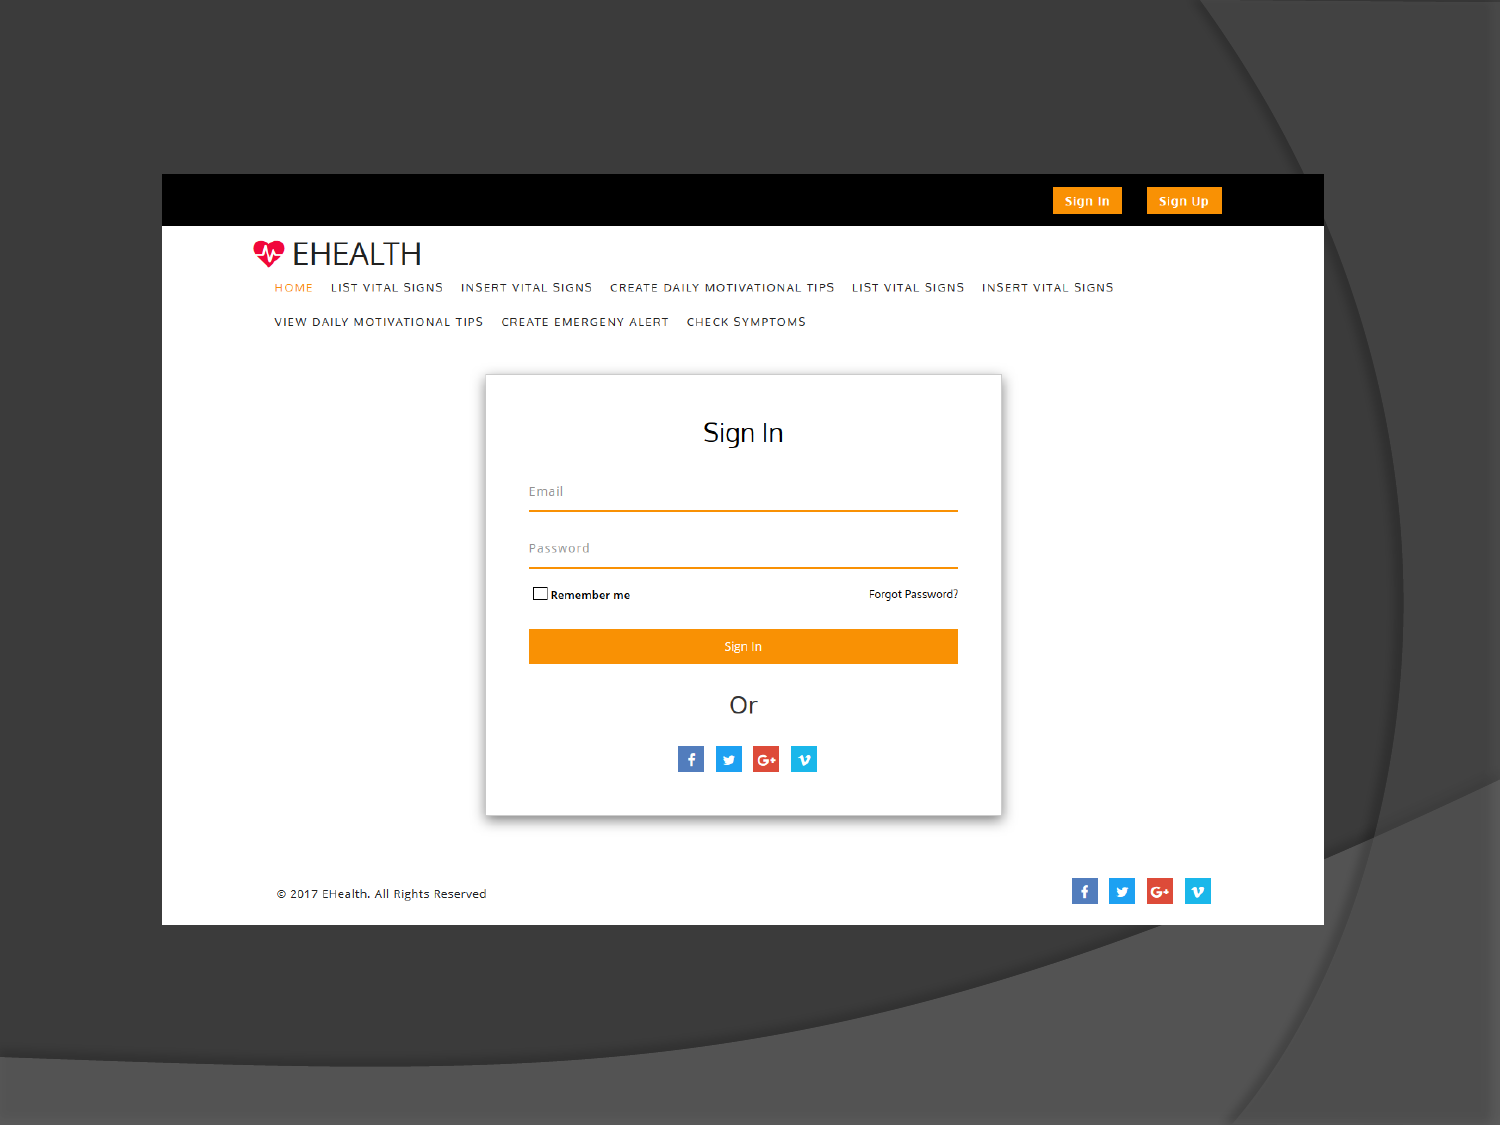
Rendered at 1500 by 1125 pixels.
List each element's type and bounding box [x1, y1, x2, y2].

picture [162, 174, 1324, 926]
